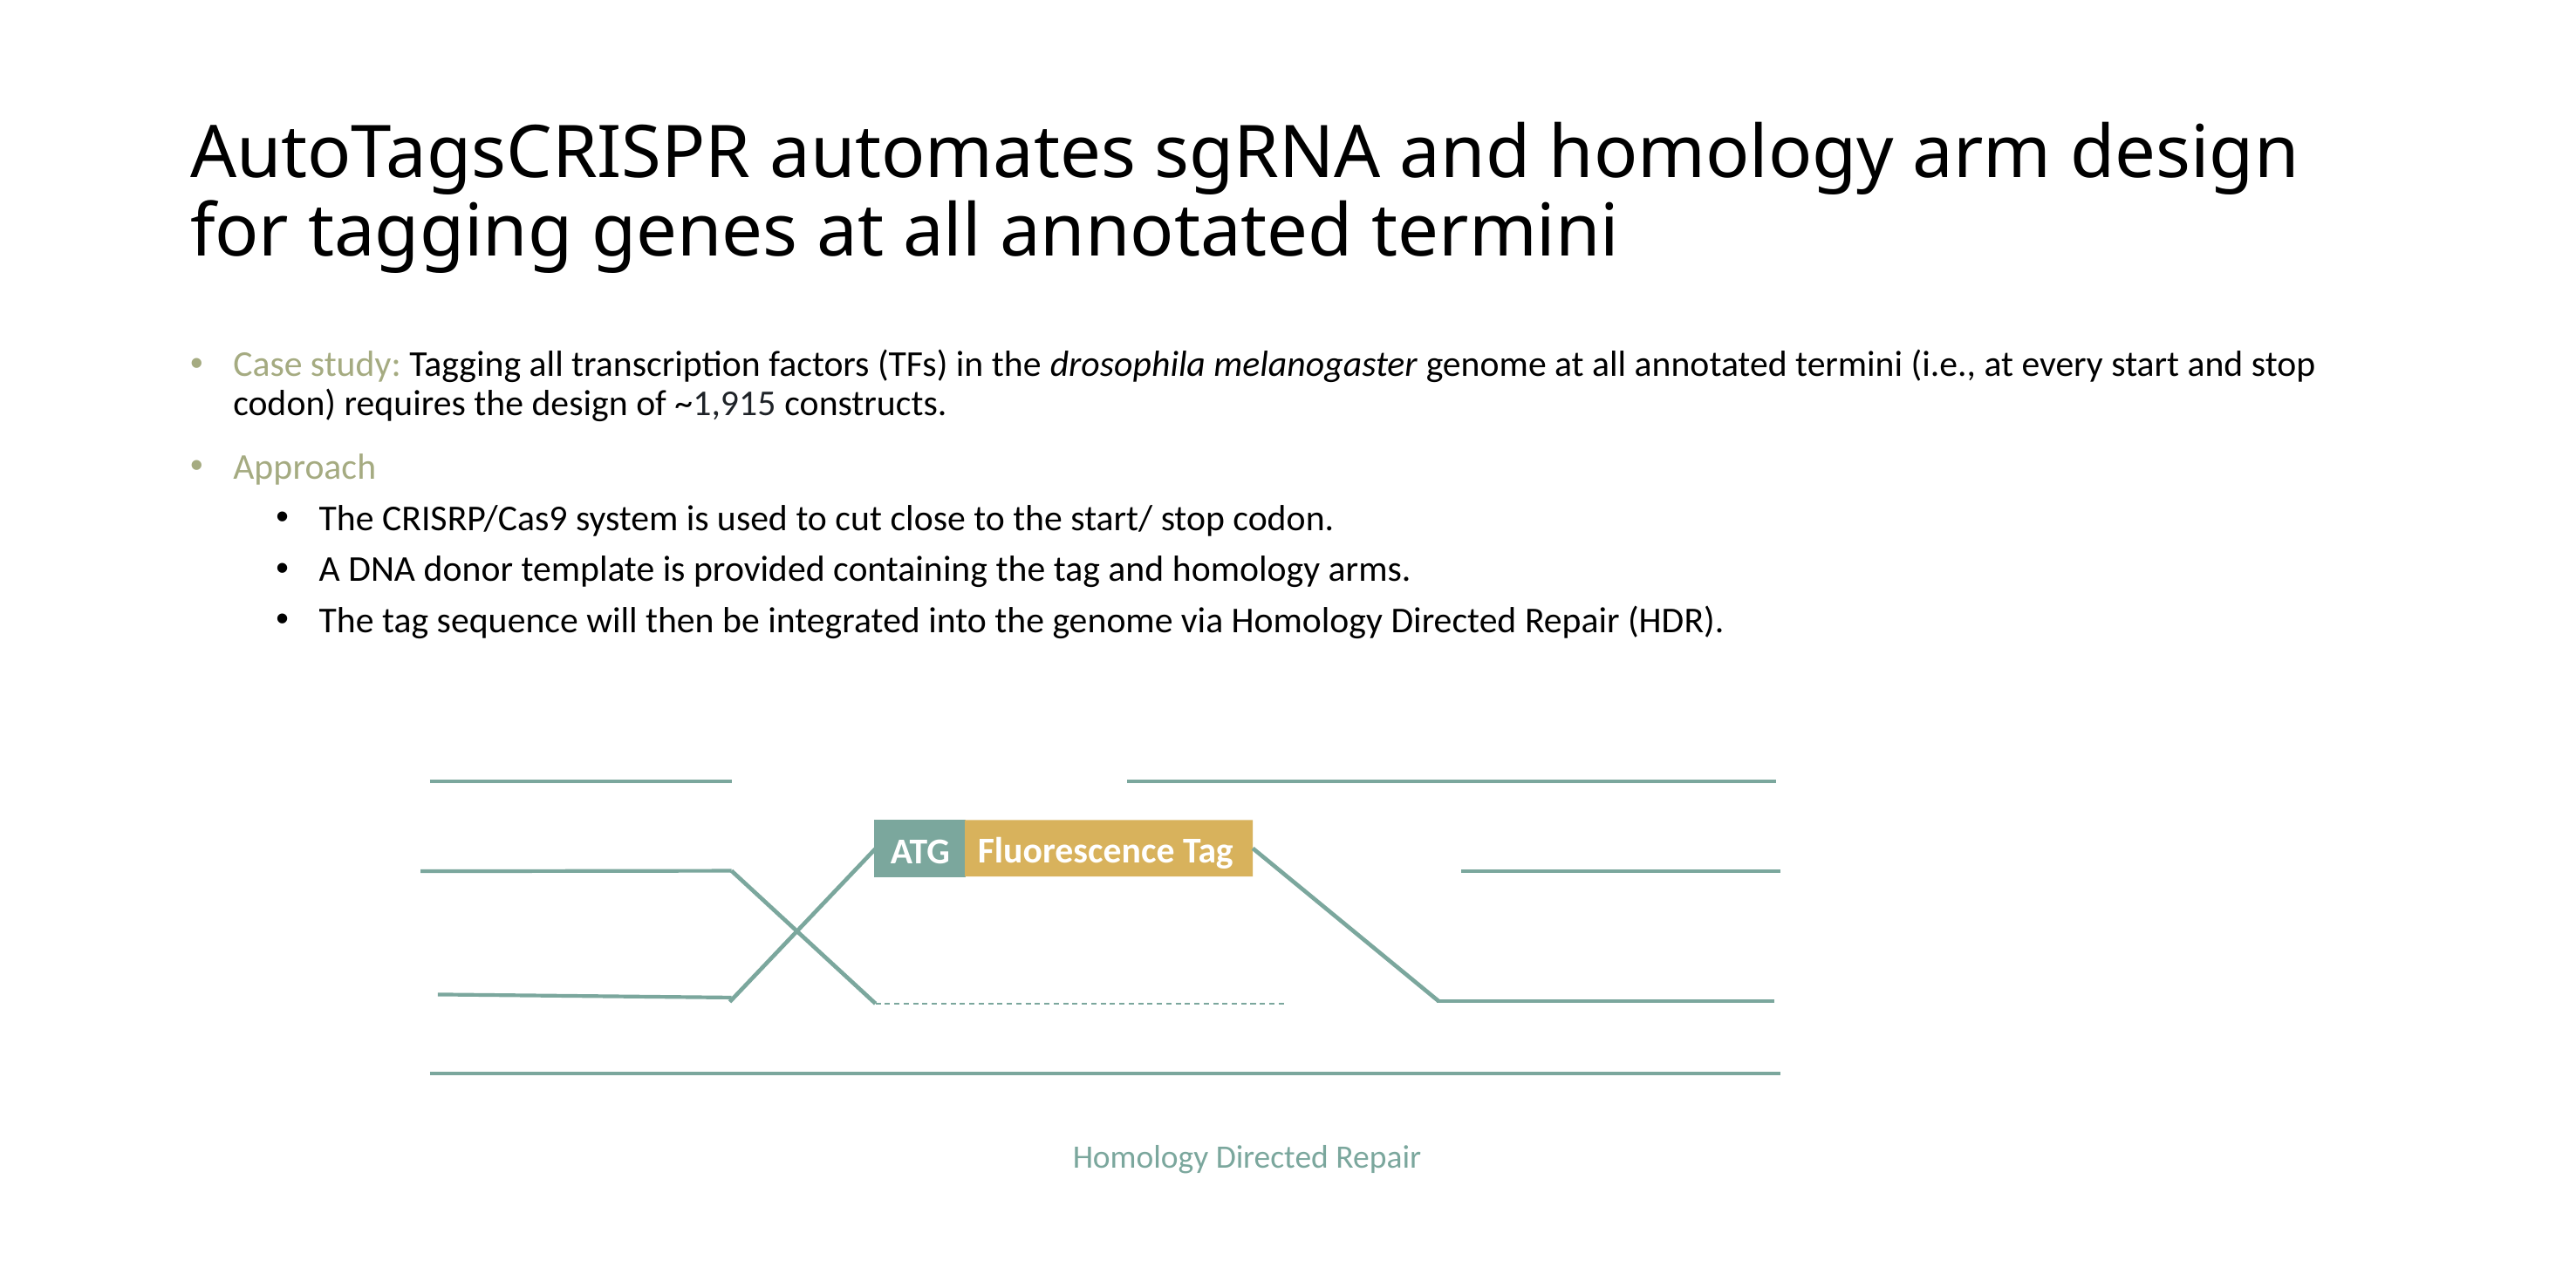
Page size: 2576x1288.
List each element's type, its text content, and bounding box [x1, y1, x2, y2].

title AutoTagsCRISPR automates sgRNA and homology arm design for tagging genes at all annotated termini [177, 68, 2399, 317]
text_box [1253, 848, 1439, 1002]
text_box Fluorescence Tag [965, 820, 1254, 877]
text_box Homology Directed Repair [1060, 1128, 1516, 1182]
text_box ATG [874, 820, 965, 877]
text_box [729, 848, 876, 1002]
list Case study: Tagging all transcription factors (TFs) in the drosophila melanogaster genome at all annotated termini (i.e., at every start and stop codon) requires the design of ~1,915 constructs. Approach The CRISRP/Cas9 system is used to cut close to the start/ stop codon. A DNA donor template is provided containing the tag and homology arms. The tag sequence will then be integrated into the genome via Homology Directed Repair (HDR). [177, 338, 2399, 1155]
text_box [437, 994, 729, 998]
